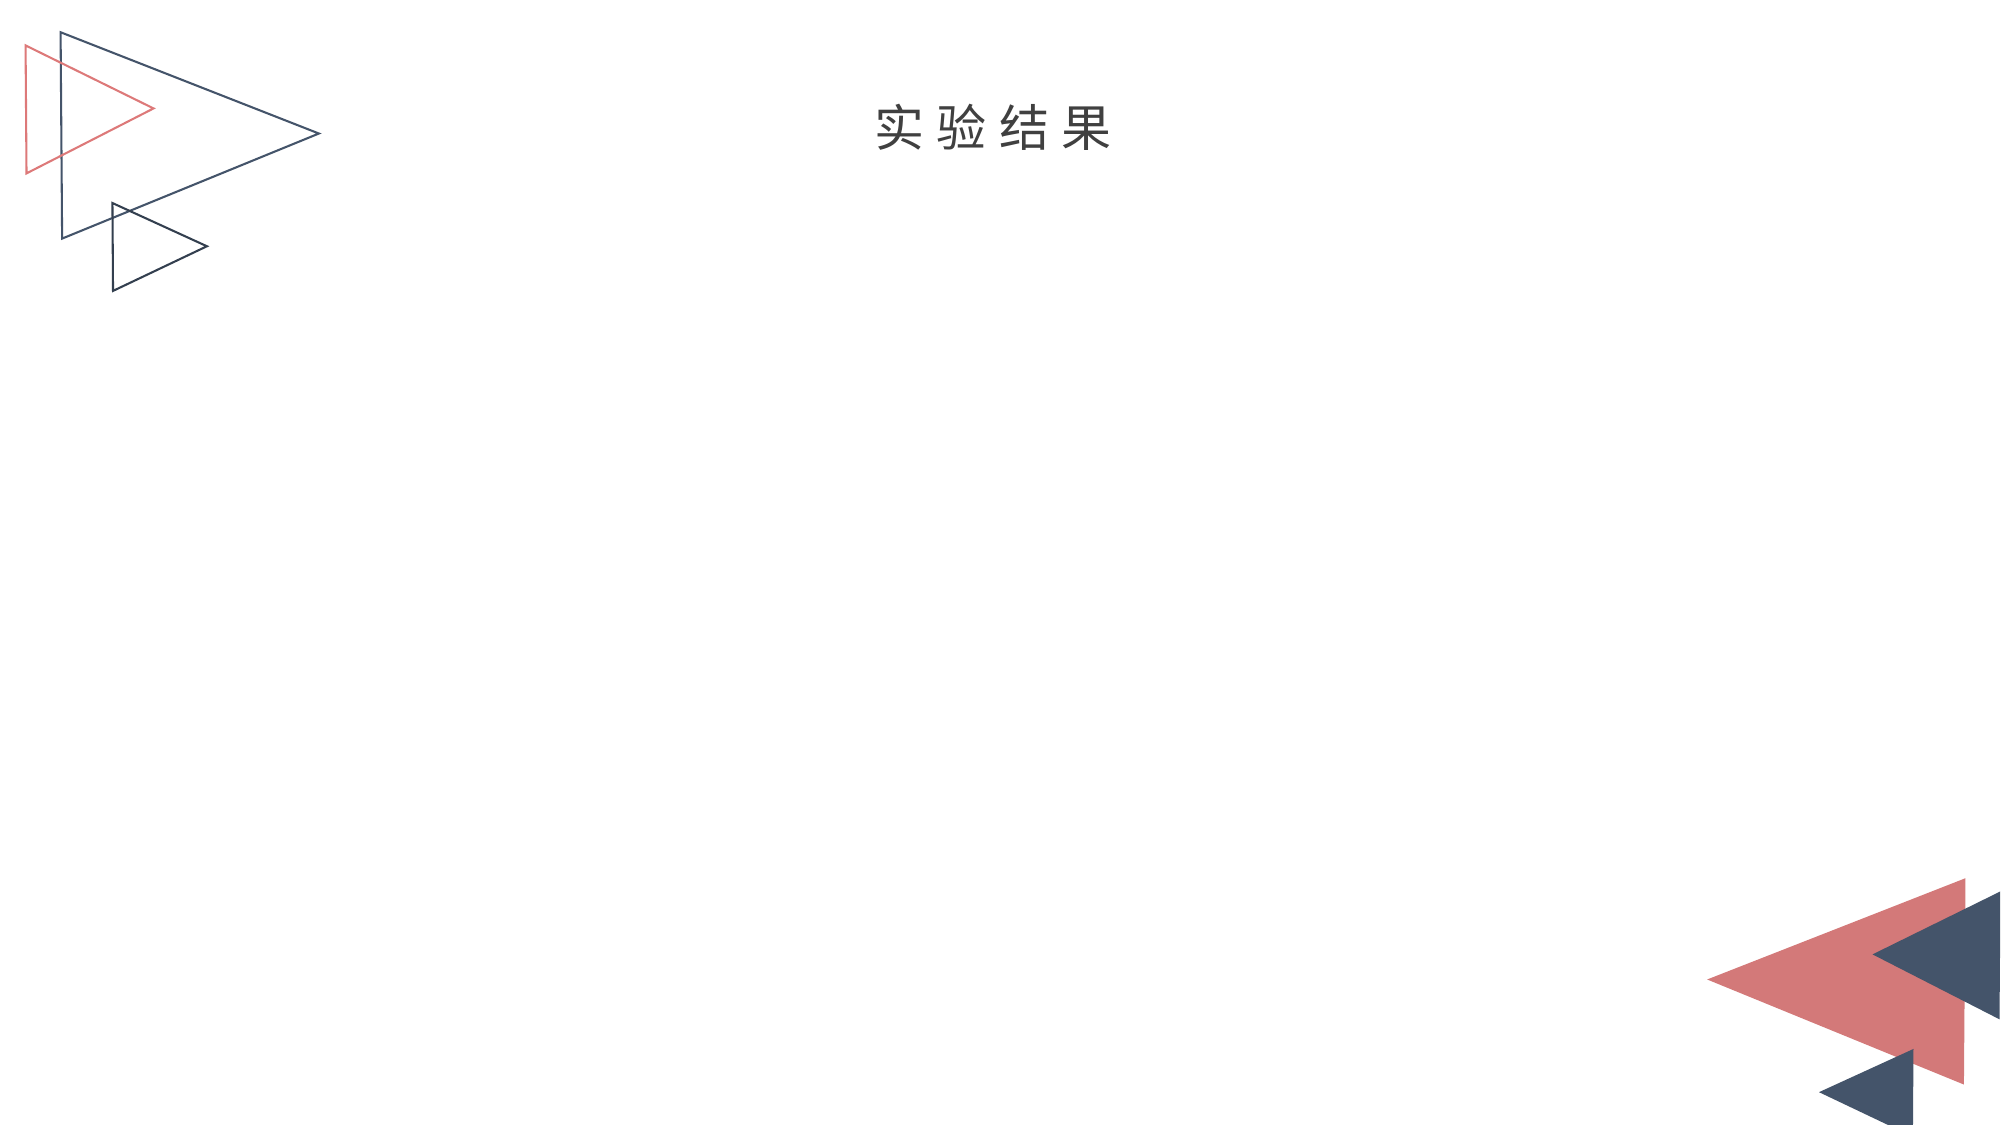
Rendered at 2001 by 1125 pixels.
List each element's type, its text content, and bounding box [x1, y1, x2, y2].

text_box 实验结果 [685, 96, 1301, 157]
